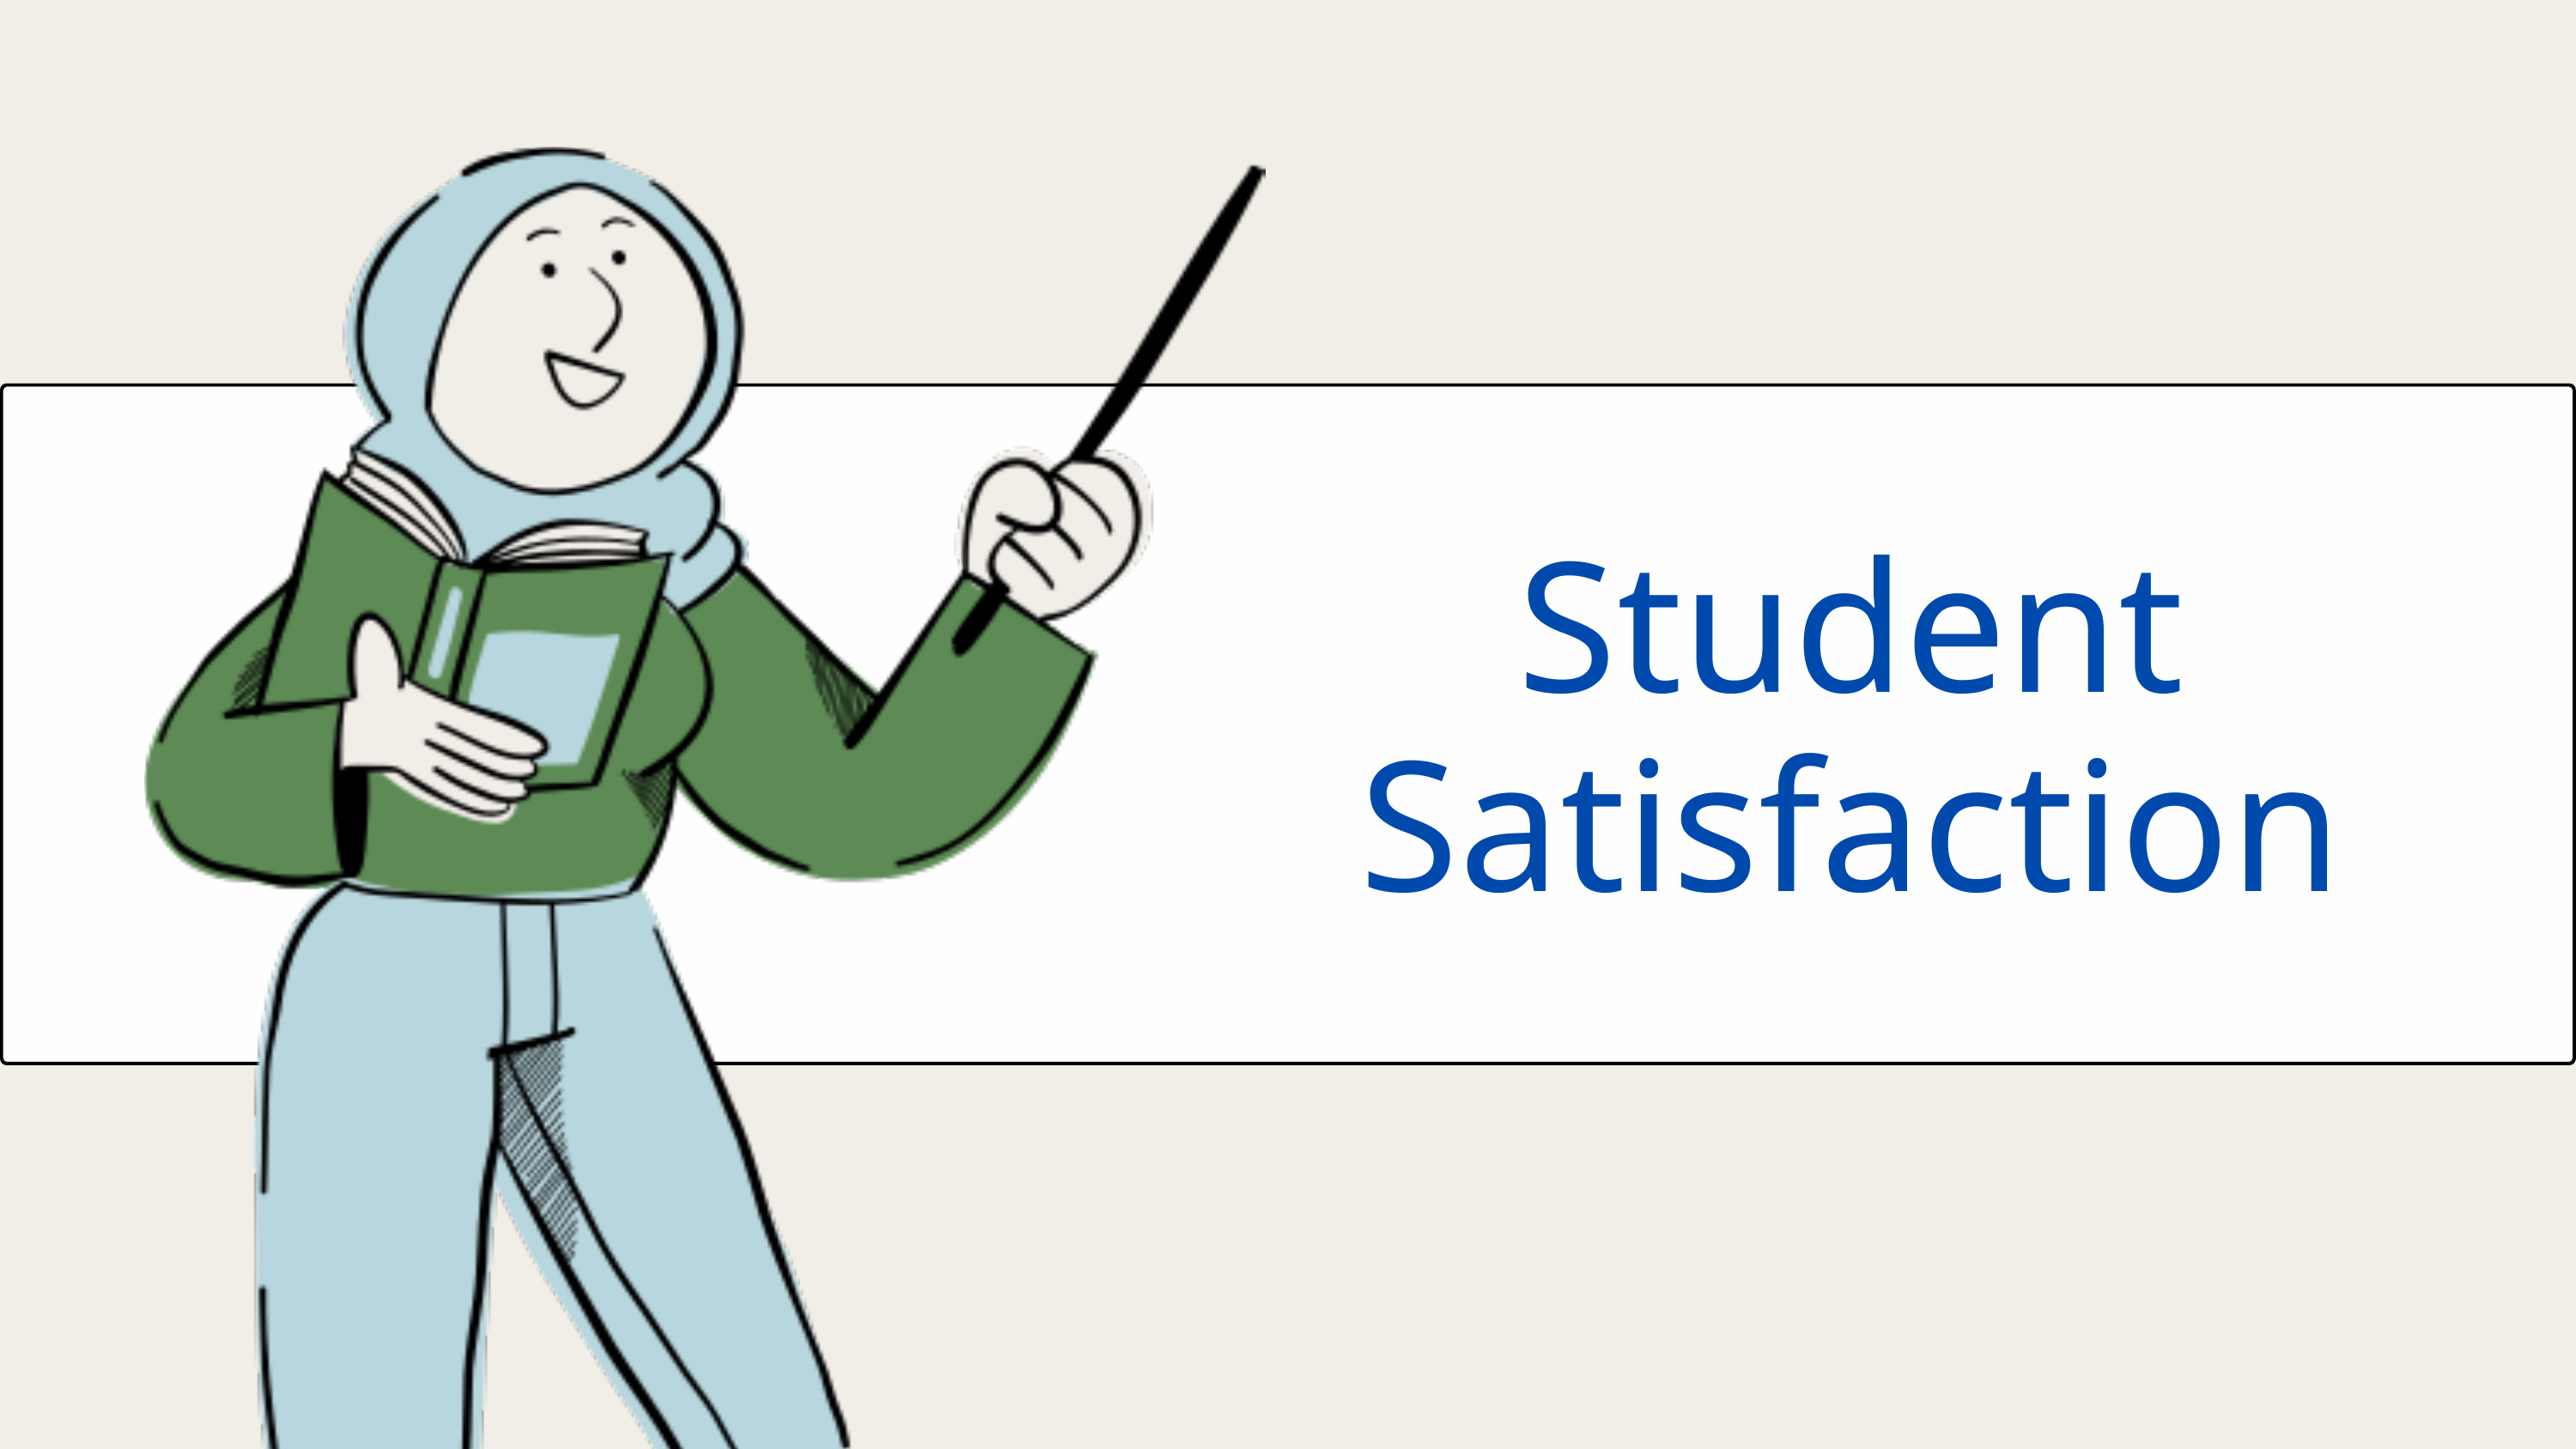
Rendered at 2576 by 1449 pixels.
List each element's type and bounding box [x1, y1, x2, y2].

text_box [0, 383, 140, 1066]
text_box [1267, 383, 2576, 1066]
picture [144, 147, 1266, 1449]
